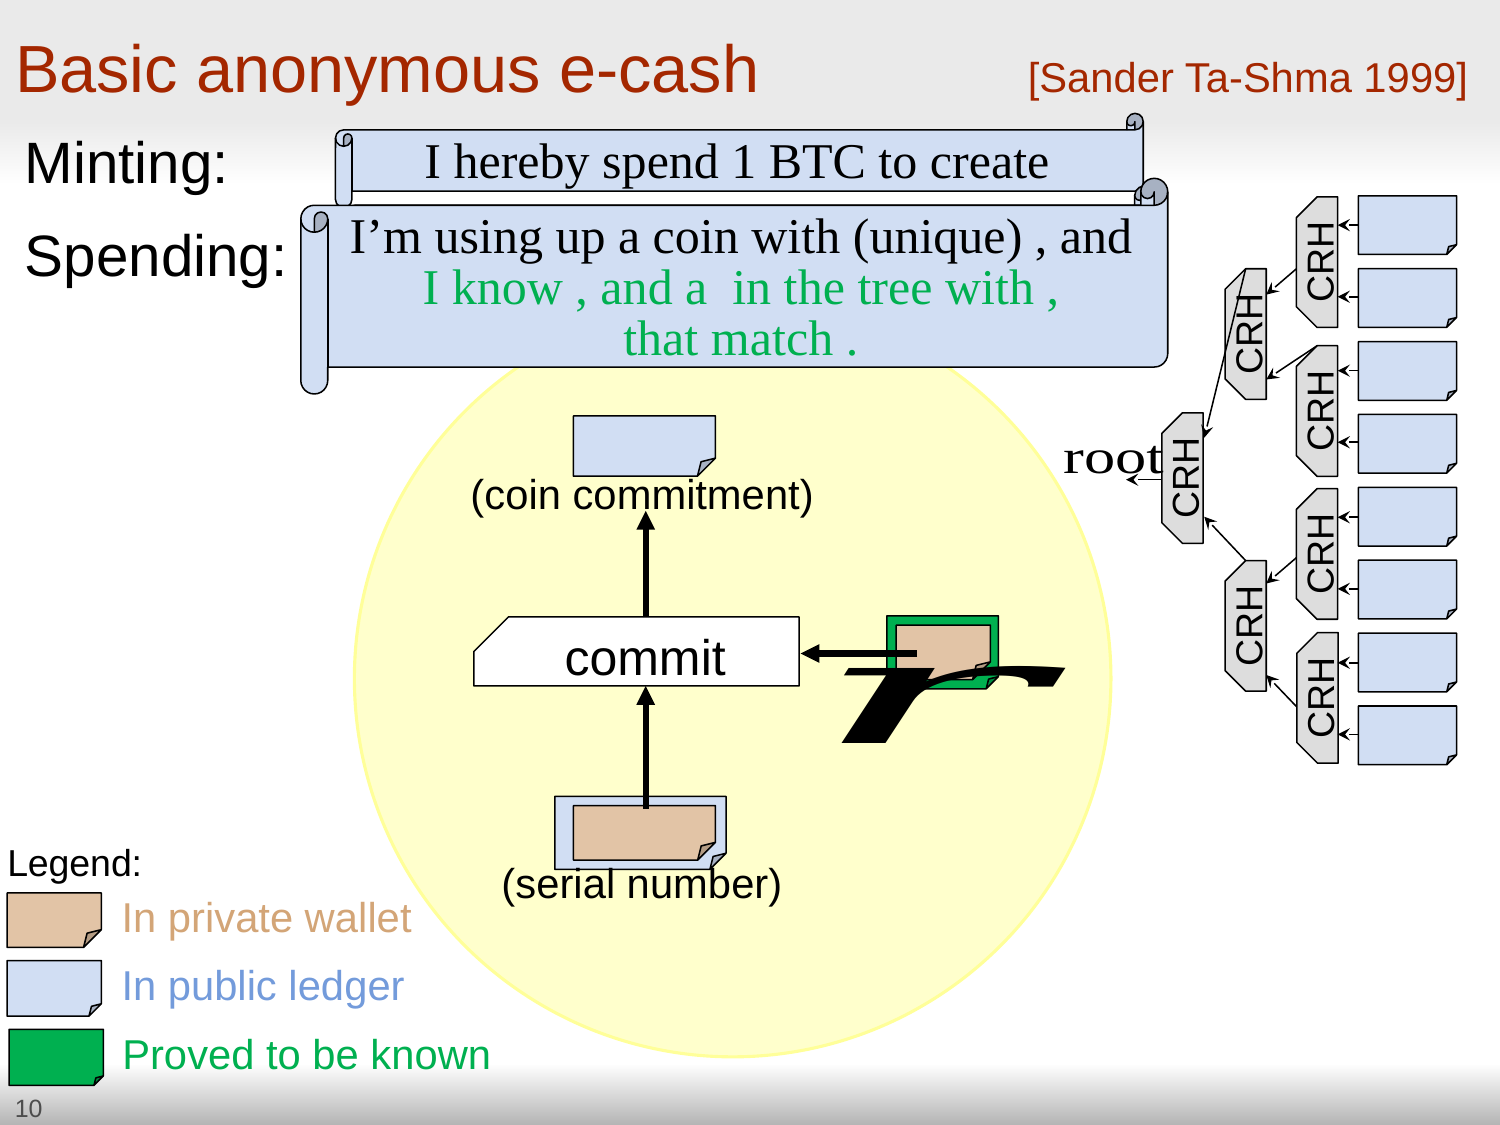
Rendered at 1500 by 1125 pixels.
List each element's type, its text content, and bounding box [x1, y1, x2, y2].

text_box [573, 415, 716, 477]
text_box [928, 676, 999, 689]
text_box [554, 796, 727, 870]
text_box [7, 960, 102, 1017]
text_box [886, 662, 896, 668]
text_box [9, 1029, 104, 1086]
text_box [573, 805, 716, 861]
text_box In public ledger [106, 959, 436, 1018]
text_box Minting: [9, 128, 245, 204]
text_box In private wallet [106, 891, 482, 949]
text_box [350, 223, 1057, 282]
text_box [886, 615, 999, 667]
text_box [7, 892, 102, 948]
text_box Legend: [0, 838, 158, 892]
text_box [896, 625, 991, 680]
title Basic anonymous e-cash [Sander Ta-Shma 1999] [0, 3, 1500, 141]
text_box Spending: [10, 221, 300, 296]
text_box Proved to be known [107, 1028, 545, 1086]
text_box [354, 368, 1099, 1057]
text_box commit [473, 616, 800, 686]
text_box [1062, 196, 1359, 764]
